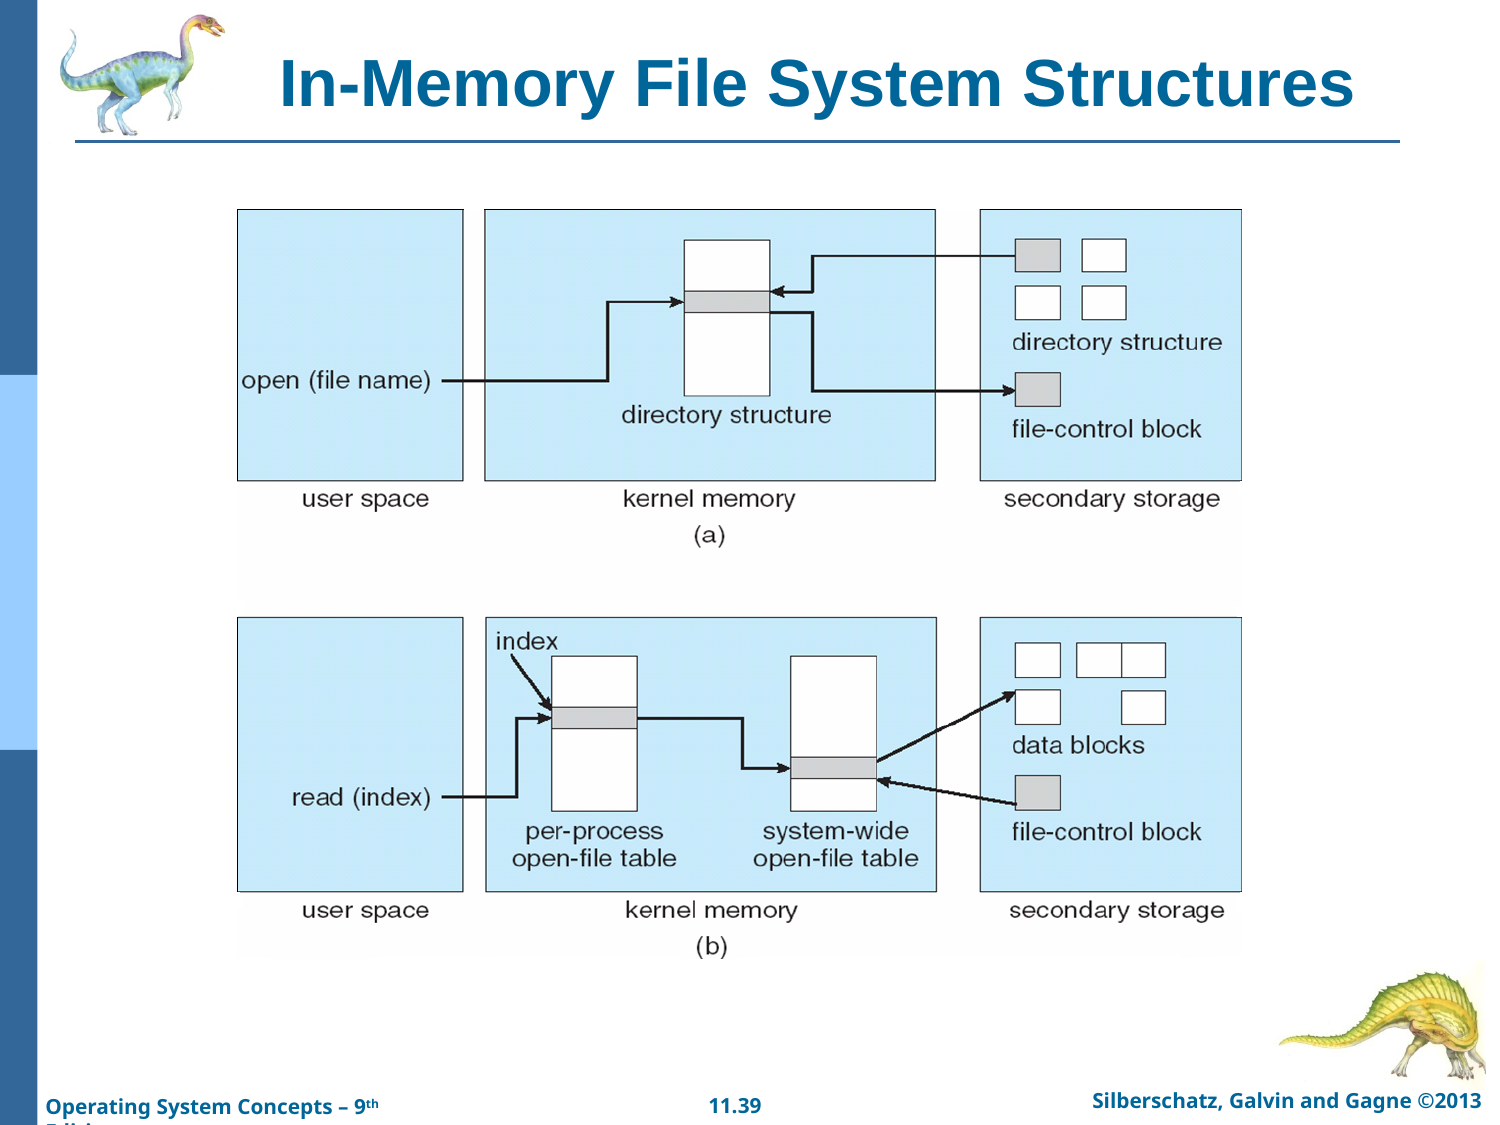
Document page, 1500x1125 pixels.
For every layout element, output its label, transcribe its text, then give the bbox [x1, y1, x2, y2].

title In-Memory File System Structures [177, 32, 1459, 128]
picture [236, 209, 1242, 961]
picture [1275, 959, 1486, 1090]
picture [46, 0, 243, 149]
